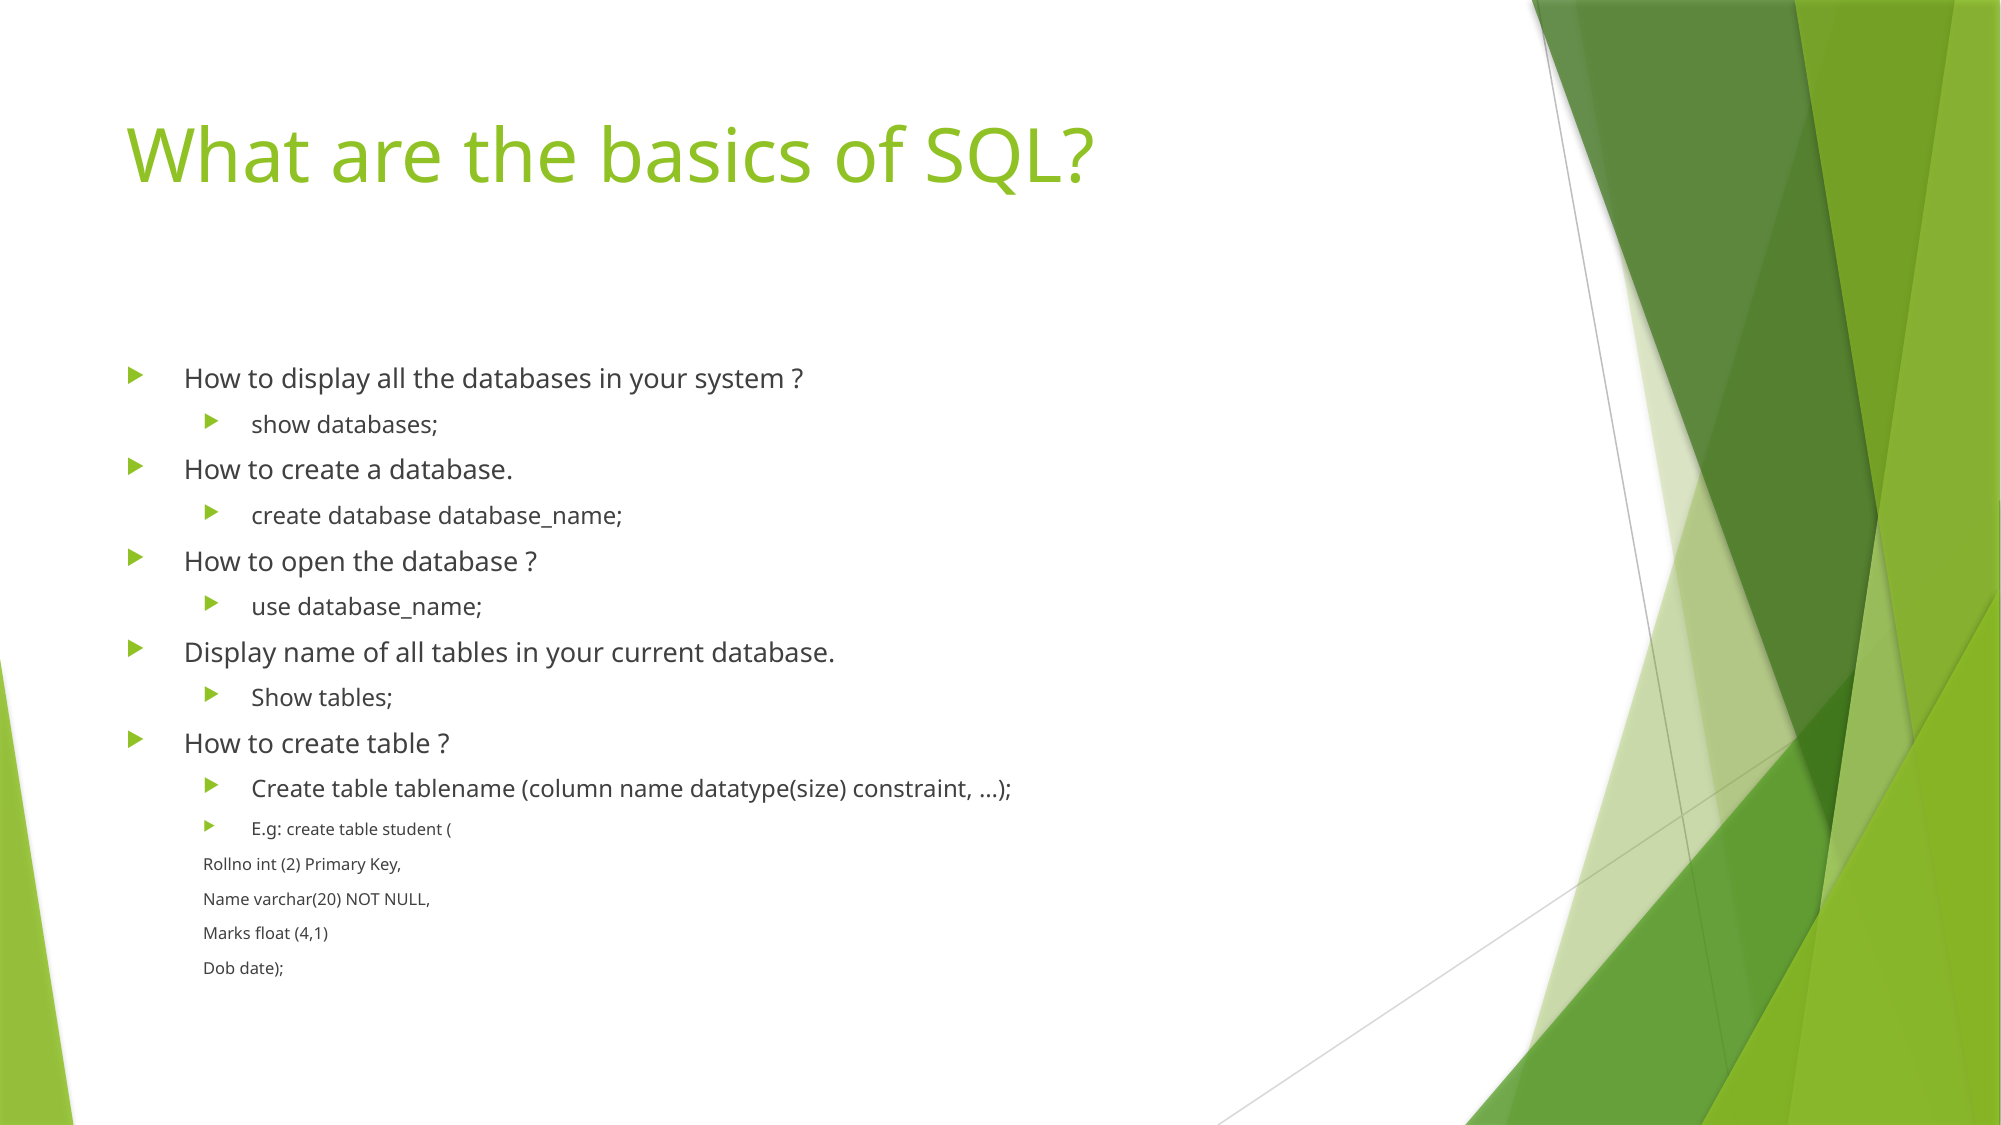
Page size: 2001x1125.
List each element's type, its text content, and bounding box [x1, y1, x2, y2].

list How to display all the databases in your system ? show databases; How to create a database. create database database_name; How to open the database ? use database_name; Display name of all tables in your current database. Show tables; How to create table ? Create table tablename (column name datatype(size) constraint, …); E.g: create table student ( Rollno int (2) Primary Key, Name varchar(20) NOT NULL, Marks float (4,1) Dob date); [111, 354, 1522, 992]
title What are the basics of SQL? [111, 99, 1522, 317]
